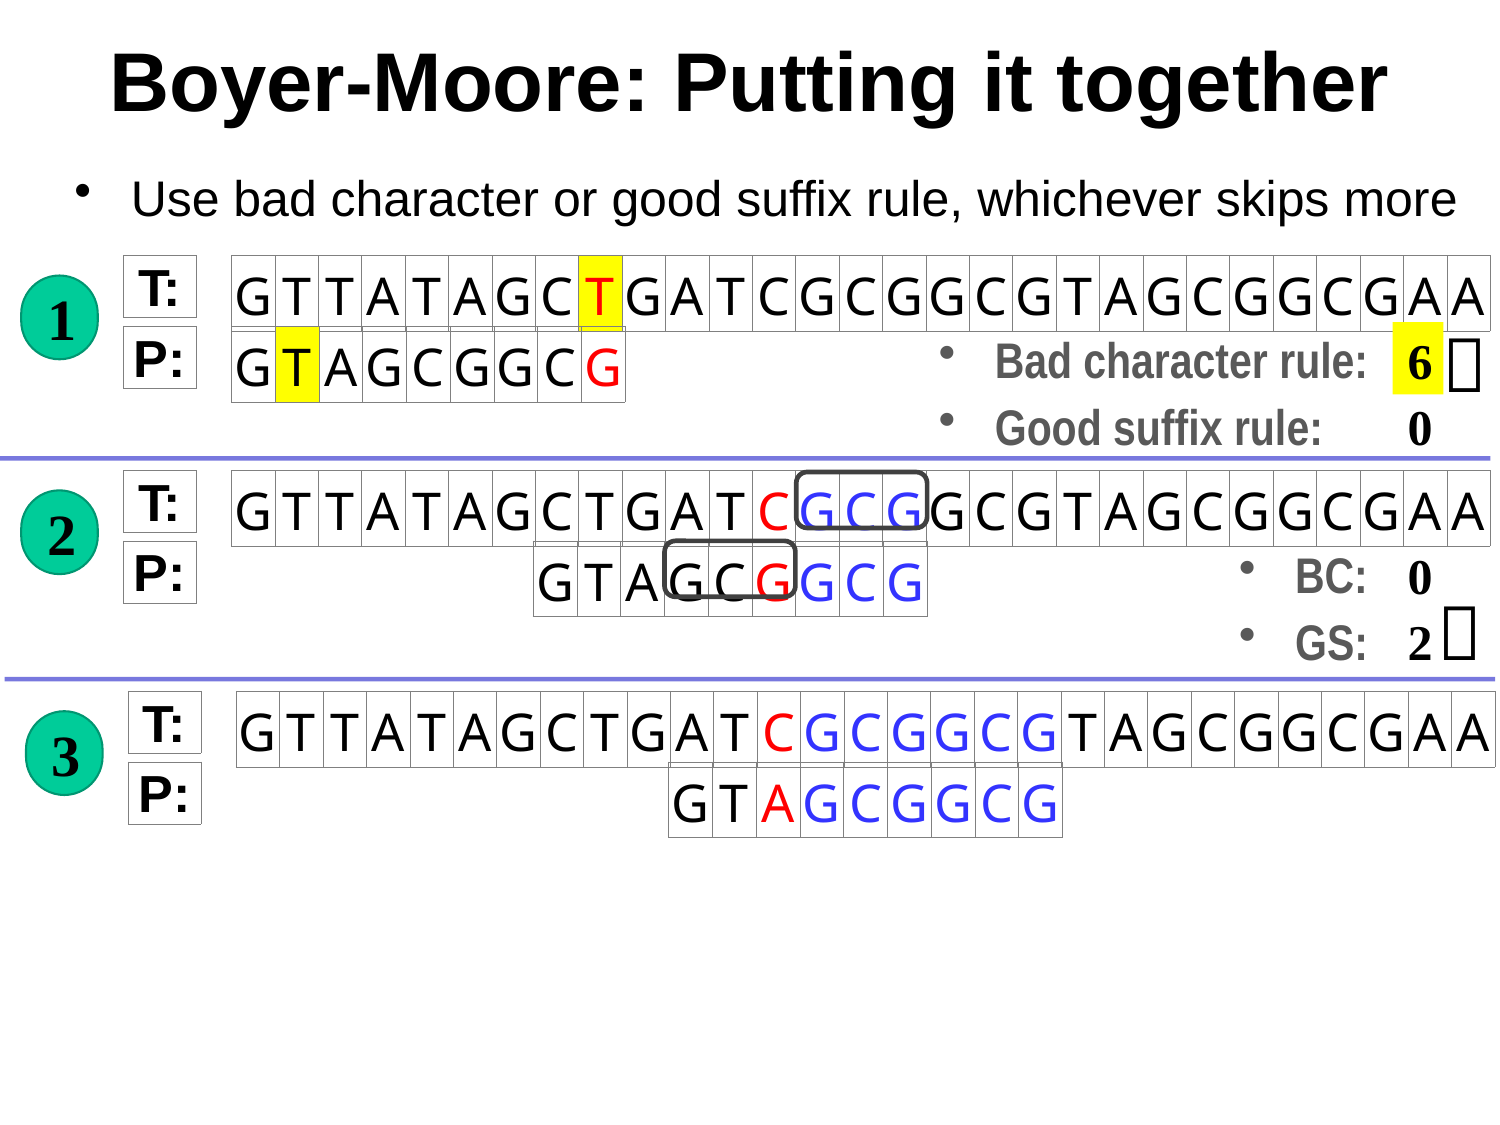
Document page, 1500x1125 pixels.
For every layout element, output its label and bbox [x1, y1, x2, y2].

table_header [449, 471, 492, 546]
table_header [582, 327, 625, 402]
table_header [124, 327, 196, 388]
text_box [795, 470, 929, 529]
table_header [1057, 471, 1099, 546]
table_header [1100, 471, 1143, 546]
table_header [124, 471, 196, 532]
table_header [319, 471, 361, 546]
table_header [840, 256, 882, 331]
table_header [884, 542, 927, 616]
table_header [1230, 256, 1273, 321]
table_header [1187, 471, 1229, 546]
table_header [493, 256, 535, 326]
table_header [411, 692, 453, 767]
table_header [753, 471, 795, 541]
table_header [1013, 471, 1056, 546]
table_header [1144, 471, 1186, 546]
table_header [1144, 256, 1186, 321]
table_header [541, 692, 583, 767]
table_header [1013, 256, 1056, 321]
table_header [801, 763, 843, 837]
table_header [1361, 256, 1403, 322]
table_header [407, 327, 450, 402]
table_header [1100, 256, 1143, 321]
table_header [666, 256, 709, 331]
table_header [232, 256, 275, 326]
table_header [666, 471, 709, 541]
table_header [232, 327, 275, 402]
table_header [1148, 692, 1191, 767]
table_header [367, 692, 410, 767]
table_header [578, 542, 620, 616]
table_header [493, 471, 535, 546]
table_header [1404, 471, 1447, 546]
table_header [932, 763, 975, 837]
table_header [495, 327, 537, 402]
table_header [1448, 256, 1490, 331]
title [60, 2, 1440, 153]
table_header [1317, 471, 1360, 535]
table_header [1448, 471, 1490, 546]
table_header [758, 692, 800, 762]
table_header [753, 256, 795, 331]
table_header [280, 692, 323, 767]
table_header [665, 594, 708, 616]
table_header [362, 471, 405, 546]
table_header [584, 692, 627, 767]
table_header [406, 471, 448, 546]
table_header [536, 256, 578, 326]
table_header [621, 542, 664, 616]
table_header [628, 692, 670, 767]
table_header [801, 692, 844, 762]
text_box [0, 309, 1491, 462]
table_header [1404, 256, 1447, 322]
table_header [124, 542, 196, 603]
table_header [796, 524, 839, 541]
table_header [1274, 256, 1316, 321]
table_header [1062, 692, 1104, 767]
table_header [796, 542, 839, 616]
table_header [927, 256, 969, 321]
table_header [927, 471, 969, 546]
table_header [1365, 692, 1408, 767]
table_header [888, 763, 931, 837]
table_header [840, 529, 882, 541]
table_header [1452, 692, 1495, 767]
table_header [129, 763, 201, 824]
table_header [883, 526, 926, 541]
table_header [623, 256, 665, 331]
table_header [796, 256, 839, 331]
text_box [663, 539, 797, 598]
table_header [362, 256, 405, 326]
table_header [319, 256, 361, 326]
table_header [713, 763, 756, 837]
table_header [534, 542, 577, 616]
table_header [1361, 471, 1403, 536]
table_header [845, 692, 887, 762]
table_header [579, 256, 622, 326]
table_header [976, 763, 1018, 837]
table_header [1230, 471, 1273, 535]
text_box [4, 535, 1496, 682]
table_header [124, 256, 196, 317]
table_header [753, 593, 795, 616]
table_header [1192, 692, 1234, 767]
table_header [324, 692, 366, 767]
table_header [883, 256, 926, 331]
table_header [449, 256, 492, 326]
table_header [975, 692, 1017, 762]
table_header [497, 692, 540, 767]
table_header [710, 471, 752, 539]
table_header [276, 471, 318, 546]
table_header [129, 692, 201, 753]
table_header [623, 471, 665, 541]
table_header [276, 327, 319, 402]
table_header [840, 542, 883, 616]
table_header [538, 327, 581, 402]
table_header [757, 763, 800, 837]
table_header [276, 256, 318, 326]
text_box [56, 303, 69, 339]
table_header [714, 692, 757, 762]
table_header [1317, 256, 1360, 321]
table_header [320, 327, 362, 402]
text_box [61, 739, 77, 775]
text_box [59, 518, 72, 543]
table_header [671, 692, 713, 762]
table_header [1235, 692, 1278, 767]
table_header [888, 692, 930, 762]
table_header [579, 471, 622, 541]
table_header [1409, 692, 1451, 767]
table_header [1018, 692, 1061, 762]
table_header [1279, 692, 1321, 767]
table_header [406, 256, 448, 326]
table_header [232, 471, 275, 546]
table_header [1274, 471, 1316, 535]
table_header [931, 692, 974, 762]
table_header [709, 598, 752, 616]
list [59, 159, 1491, 278]
table_header [237, 692, 279, 767]
table_header [1019, 763, 1062, 837]
table_header [536, 471, 578, 541]
table_header [1105, 692, 1147, 767]
table_header [1057, 256, 1099, 321]
table_header [363, 327, 406, 402]
table_header [669, 763, 712, 837]
table_header [970, 471, 1012, 546]
table_header [970, 256, 1012, 321]
table_header [844, 763, 887, 837]
table_header [1187, 256, 1229, 321]
text_box [51, 548, 72, 554]
table_header [710, 256, 752, 331]
table_header [451, 327, 494, 402]
table_header [1322, 692, 1364, 767]
table_header [454, 692, 496, 767]
